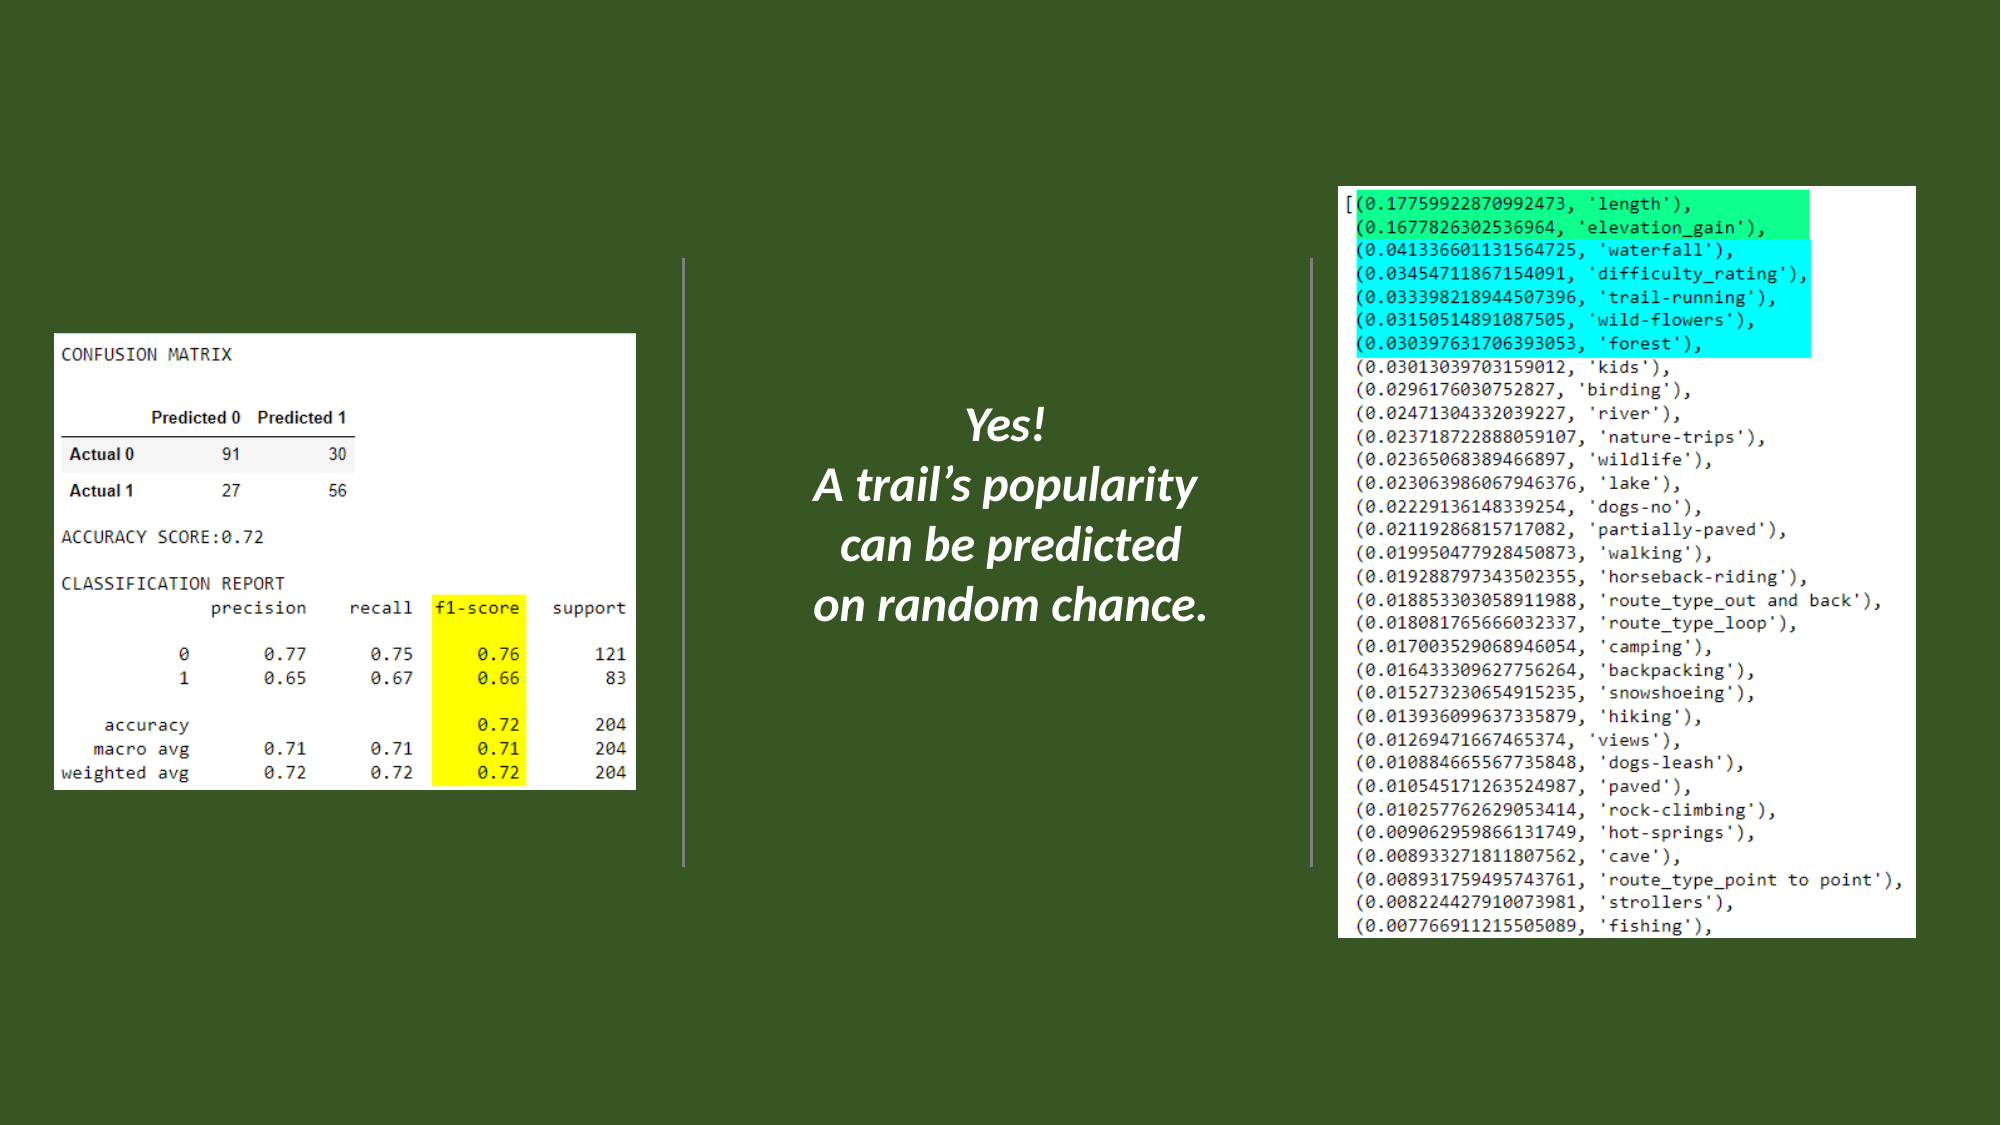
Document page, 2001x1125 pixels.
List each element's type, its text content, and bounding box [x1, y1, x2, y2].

picture [1338, 186, 1916, 938]
text_box Yes! A trail’s popularity can be predicted on random chance. [774, 383, 1248, 639]
picture [54, 333, 636, 790]
